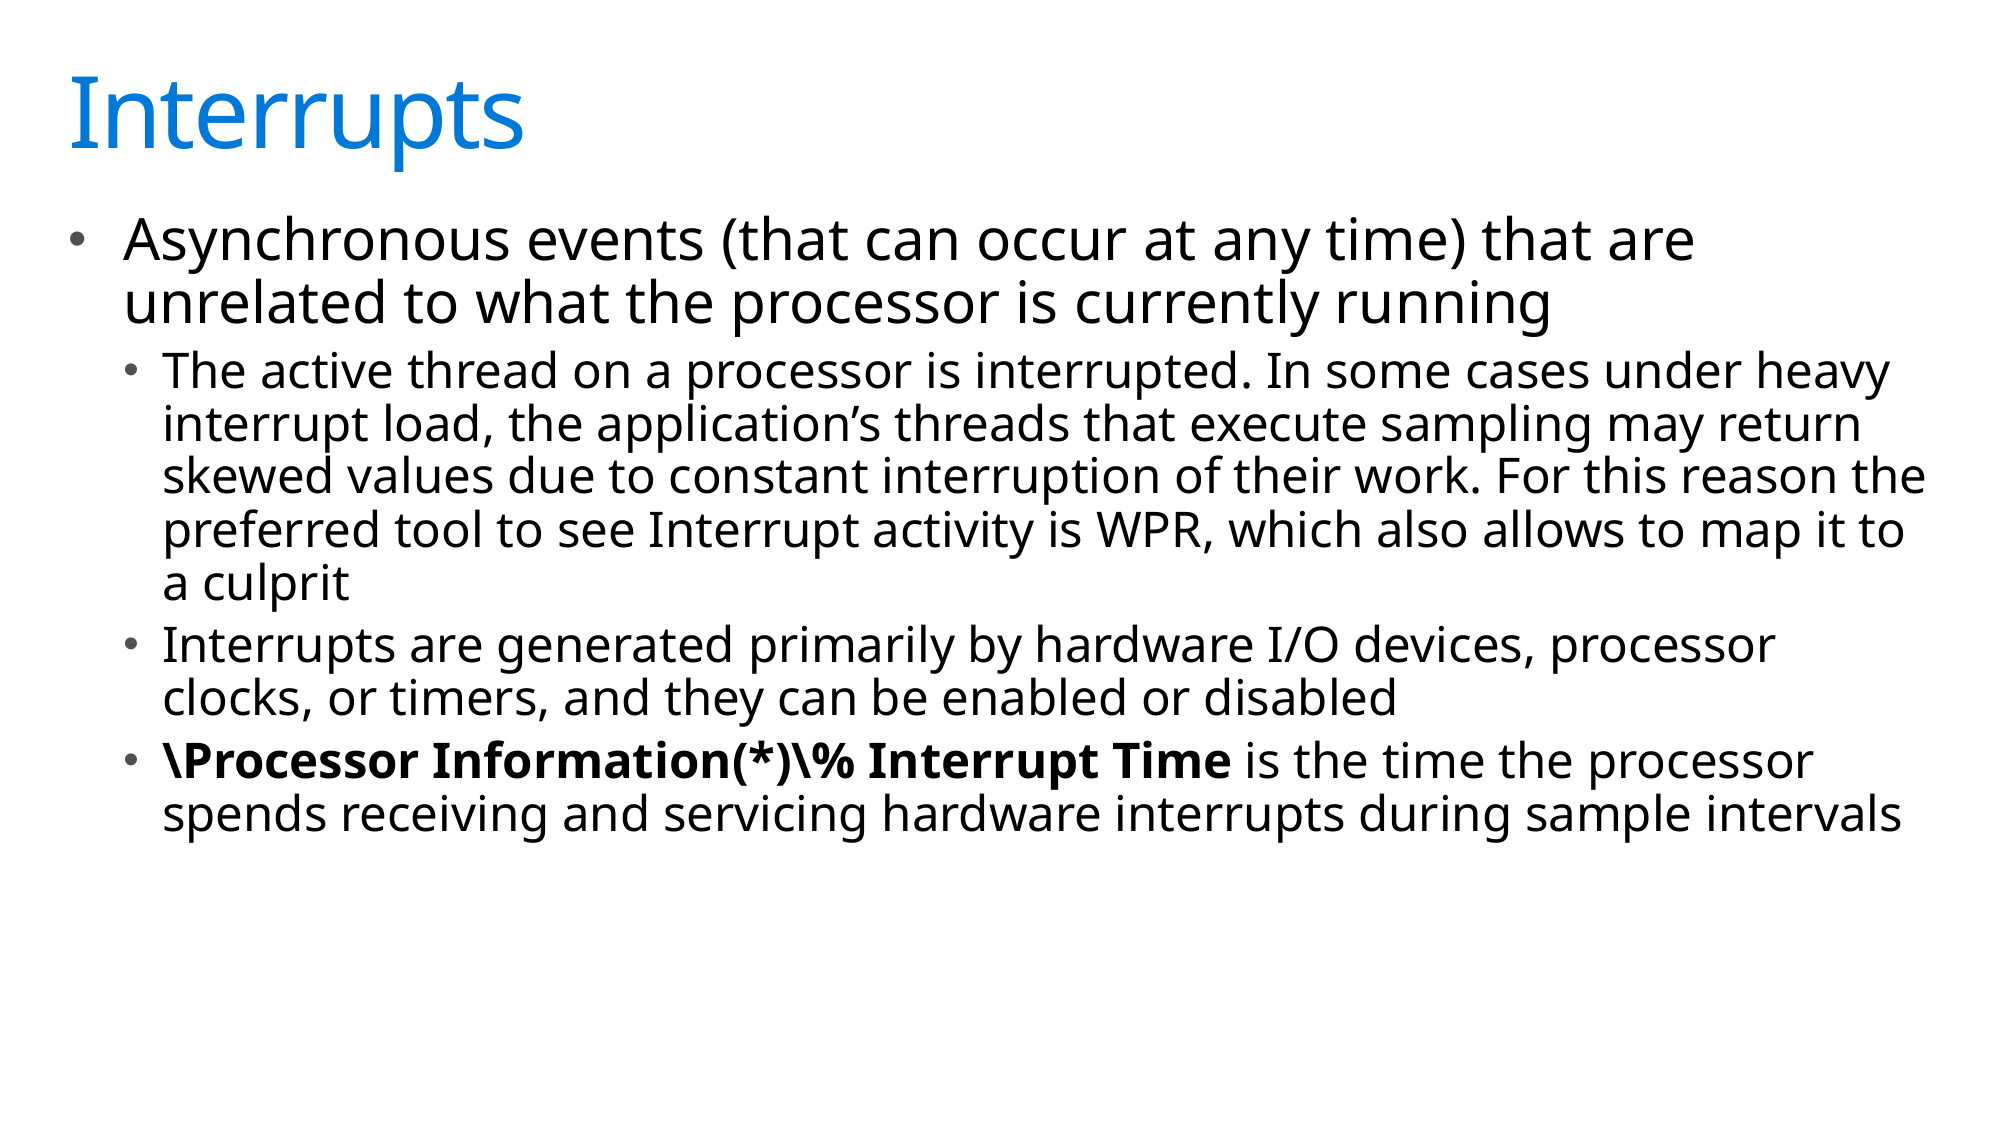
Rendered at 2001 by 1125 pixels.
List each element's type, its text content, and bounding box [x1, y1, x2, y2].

list Asynchronous events (that can occur at any time) that are unrelated to what the processor is currently running The active thread on a processor is interrupted. In some cases under heavy interrupt load, the application’s threads that execute sampling may return skewed values due to constant interruption of their work. For this reason the preferred tool to see Interrupt activity is WPR, which also allows to map it to a culprit Interrupts are generated primarily by hardware I/O devices, processor clocks, or timers, and they can be enabled or disabled \Processor Information(*)\% Interrupt Time is the time the processor spends receiving and servicing hardware interrupts during sample intervals [44, 196, 1956, 507]
title Interrupts [44, 47, 1957, 196]
